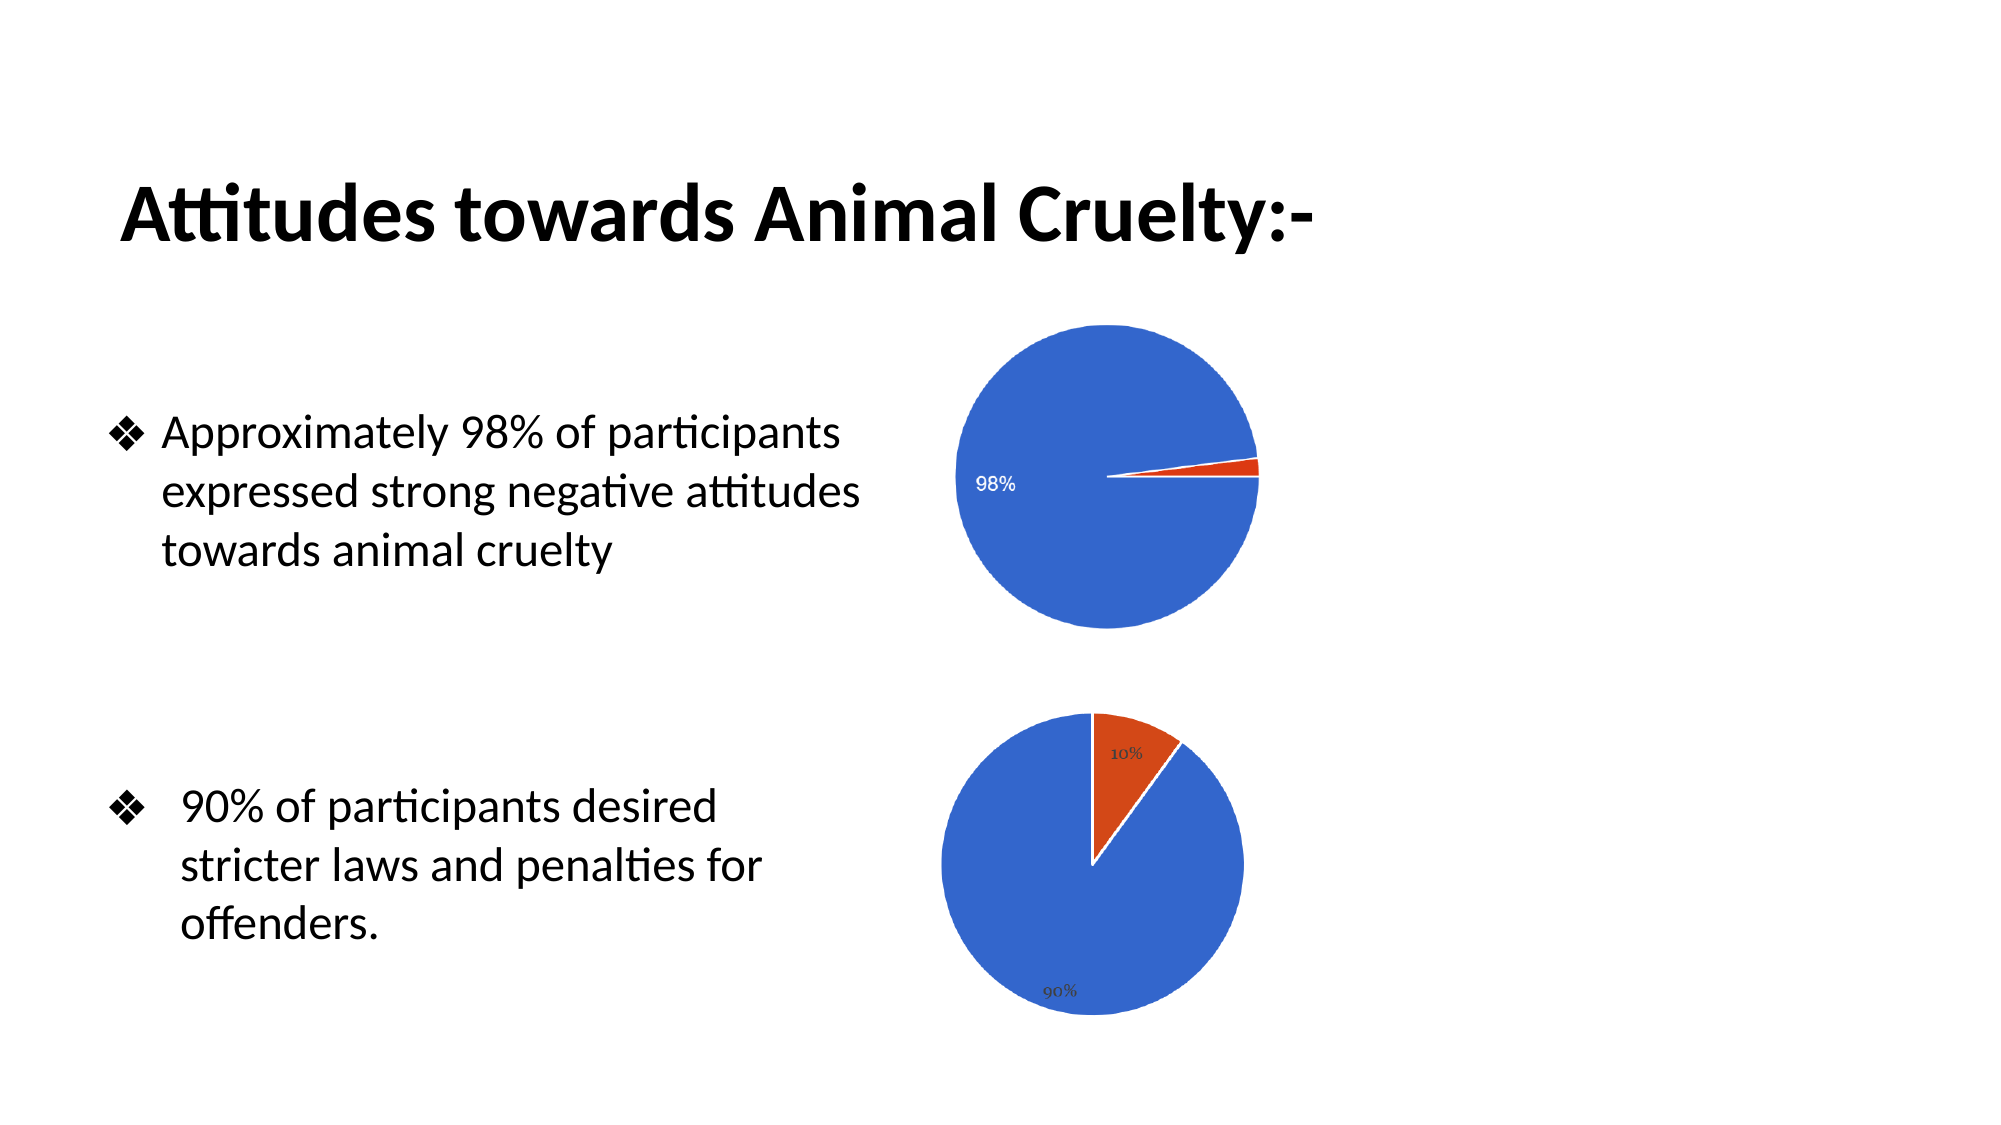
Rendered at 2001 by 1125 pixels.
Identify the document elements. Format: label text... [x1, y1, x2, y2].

text_box 90% of participants desired stricter laws and penalties for offenders. [89, 766, 873, 957]
picture [934, 711, 1247, 1023]
picture [953, 322, 1266, 636]
text_box Approximately 98% of participants expressed strong negative attitudes towards animal cruelty [89, 392, 924, 584]
text_box Attitudes towards Animal Cruelty:- [105, 150, 1432, 266]
